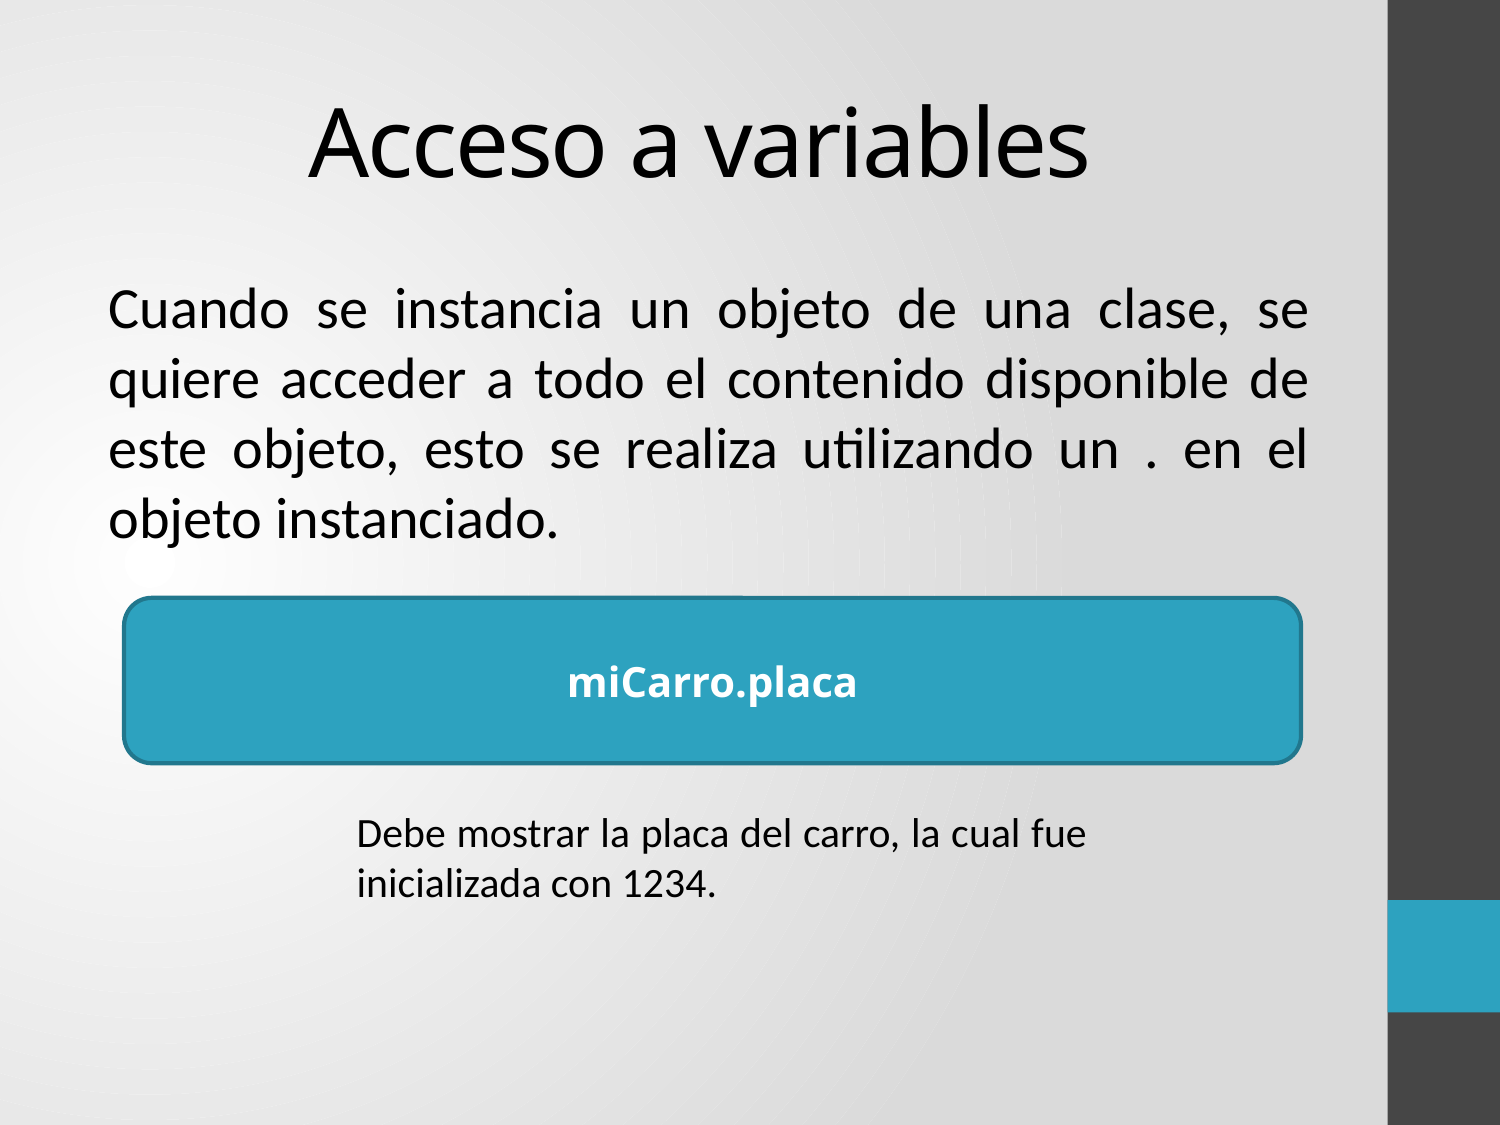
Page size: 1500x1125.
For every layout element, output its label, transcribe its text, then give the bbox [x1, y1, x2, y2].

text_box Debe mostrar la placa del carro, la cual fue inicializada con 1234. [322, 798, 1103, 946]
list Cuando se instancia un objeto de una clase, se quiere acceder a todo el contenido disponible de este objeto, esto se realiza utilizando un . en el objeto instanciado. [75, 262, 1325, 409]
text_box miCarro.placa [121, 595, 1304, 766]
title Acceso a variables [75, 45, 1325, 233]
